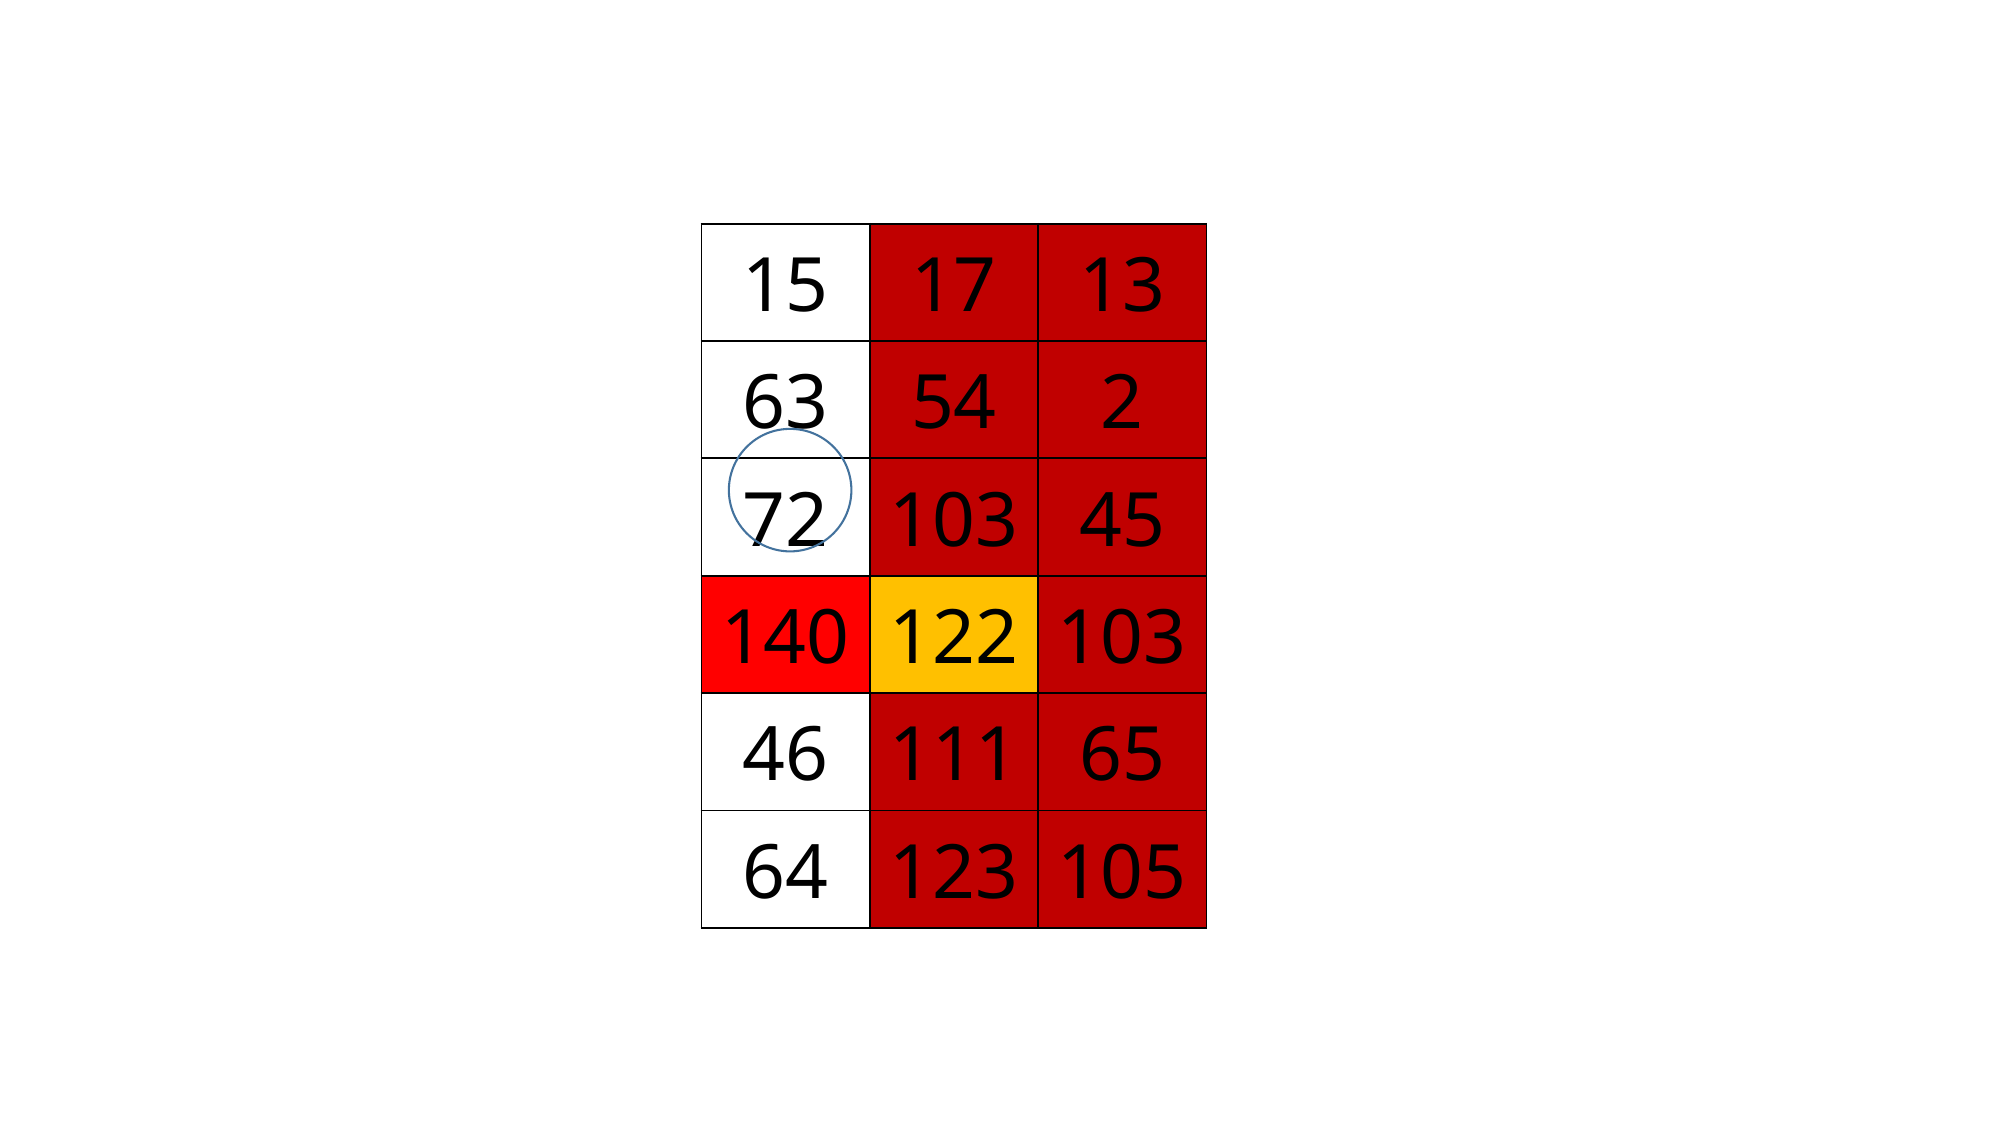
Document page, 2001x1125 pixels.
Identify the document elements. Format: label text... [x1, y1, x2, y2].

table_cell 111 [871, 694, 1037, 810]
table_cell 54 [871, 342, 1037, 457]
text_box [727, 427, 853, 553]
table_cell 46 [702, 694, 869, 810]
table_cell 103 [1039, 577, 1206, 692]
table_cell 65 [1039, 694, 1206, 810]
table_cell 72 [702, 459, 869, 575]
table_cell 123 [871, 811, 1037, 927]
table_header 15 [702, 225, 869, 340]
table_cell 63 [702, 342, 869, 457]
table_header 13 [1039, 225, 1206, 340]
table_cell 122 [871, 577, 1037, 692]
table_cell 64 [702, 811, 869, 927]
table_header 17 [871, 225, 1037, 340]
table_cell 45 [1039, 459, 1206, 575]
table_cell 103 [871, 459, 1037, 575]
table_cell 140 [702, 577, 869, 692]
table_cell 2 [1039, 342, 1206, 457]
table_cell 105 [1039, 811, 1206, 927]
